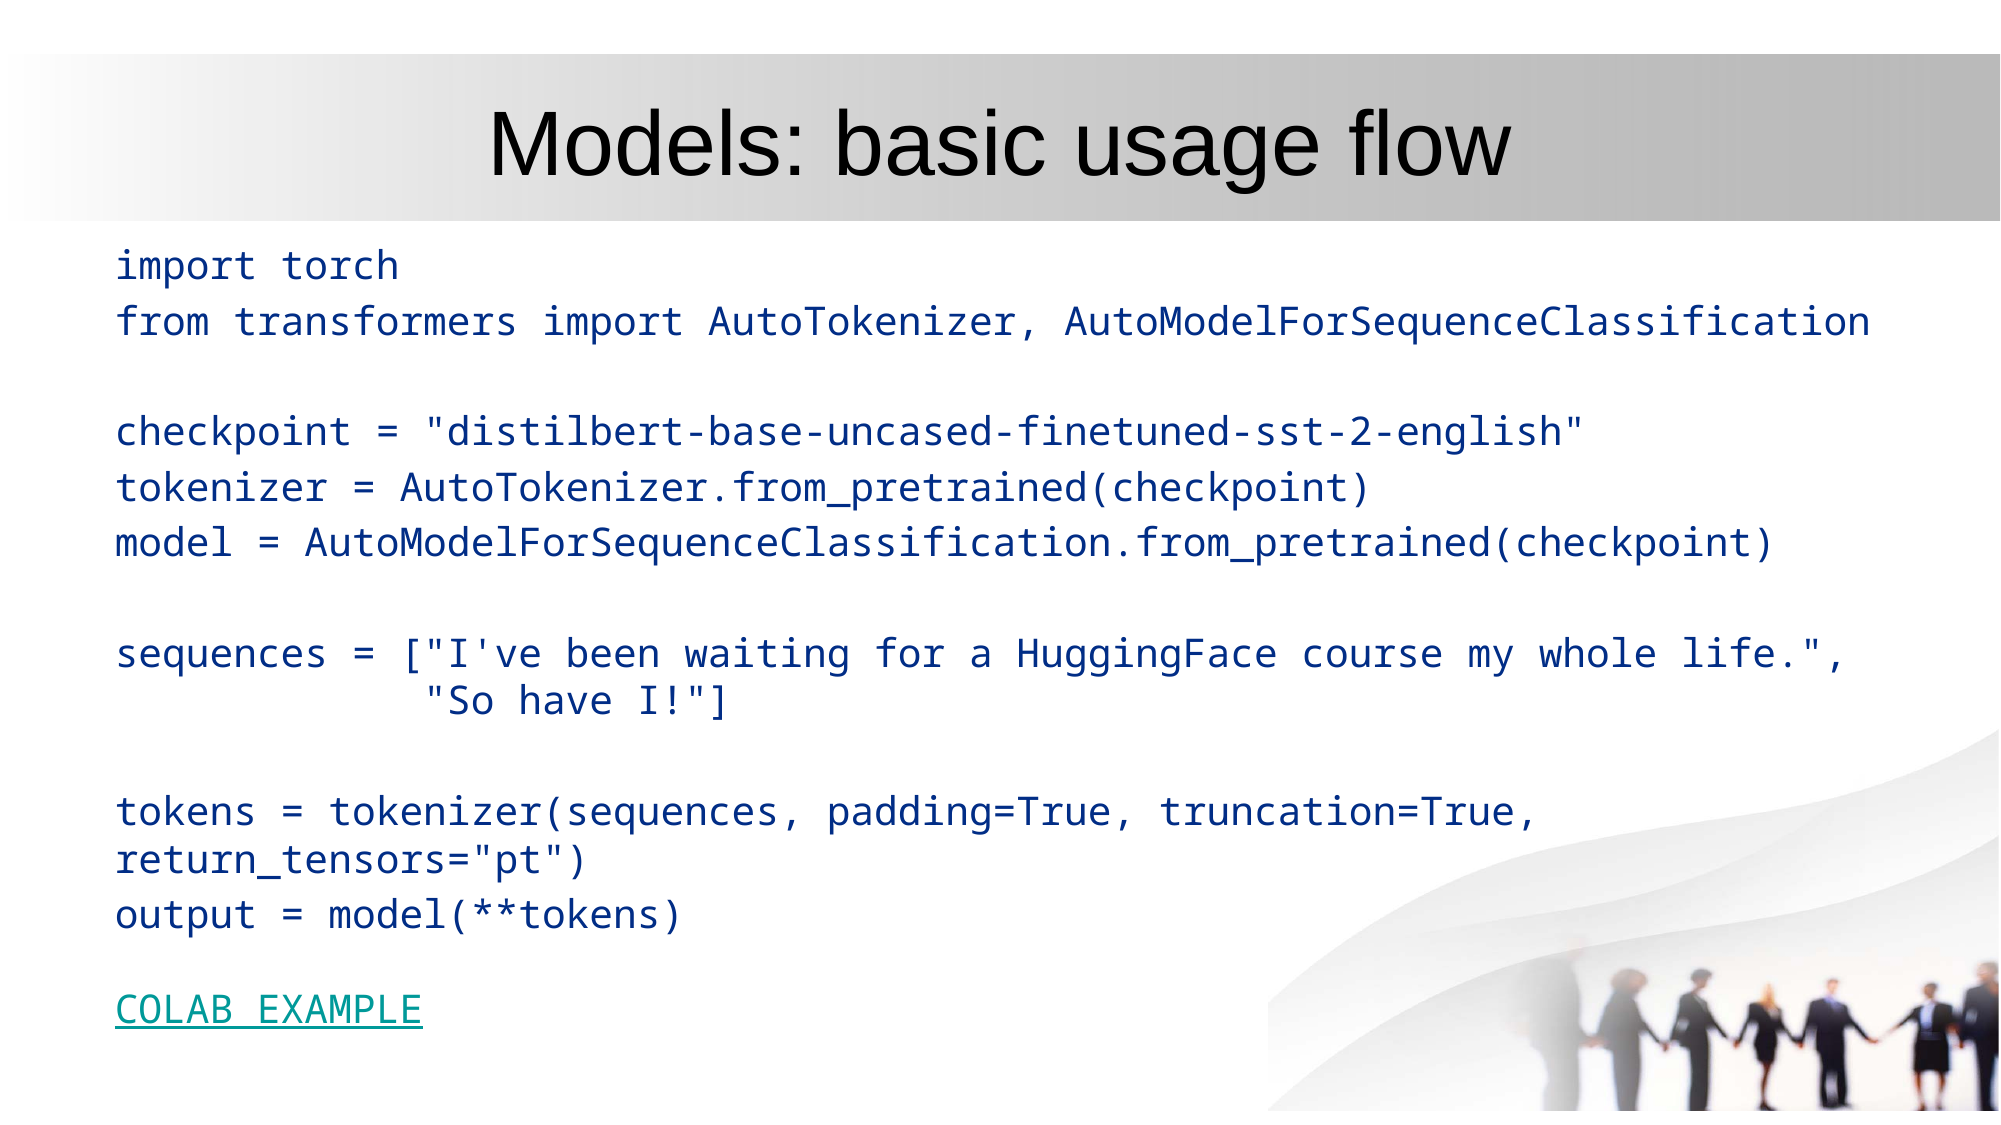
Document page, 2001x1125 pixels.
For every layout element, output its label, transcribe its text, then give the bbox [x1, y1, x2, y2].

picture [1268, 728, 1999, 1111]
list import torch from transformers import AutoTokenizer, AutoModelForSequenceClassification checkpoint = "distilbert-base-uncased-finetuned-sst-2-english" tokenizer = AutoTokenizer.from_pretrained(checkpoint) model = AutoModelForSequenceClassification.from_pretrained(checkpoint) sequences = ["I've been waiting for a HuggingFace course my whole life.", "So have I!"] tokens = tokenizer(sequences, padding=True, truncation=True, return_tensors="pt") output = model(**tokens) COLAB EXAMPLE [99, 232, 1901, 1081]
title Models: basic usage flow [99, 44, 1901, 232]
